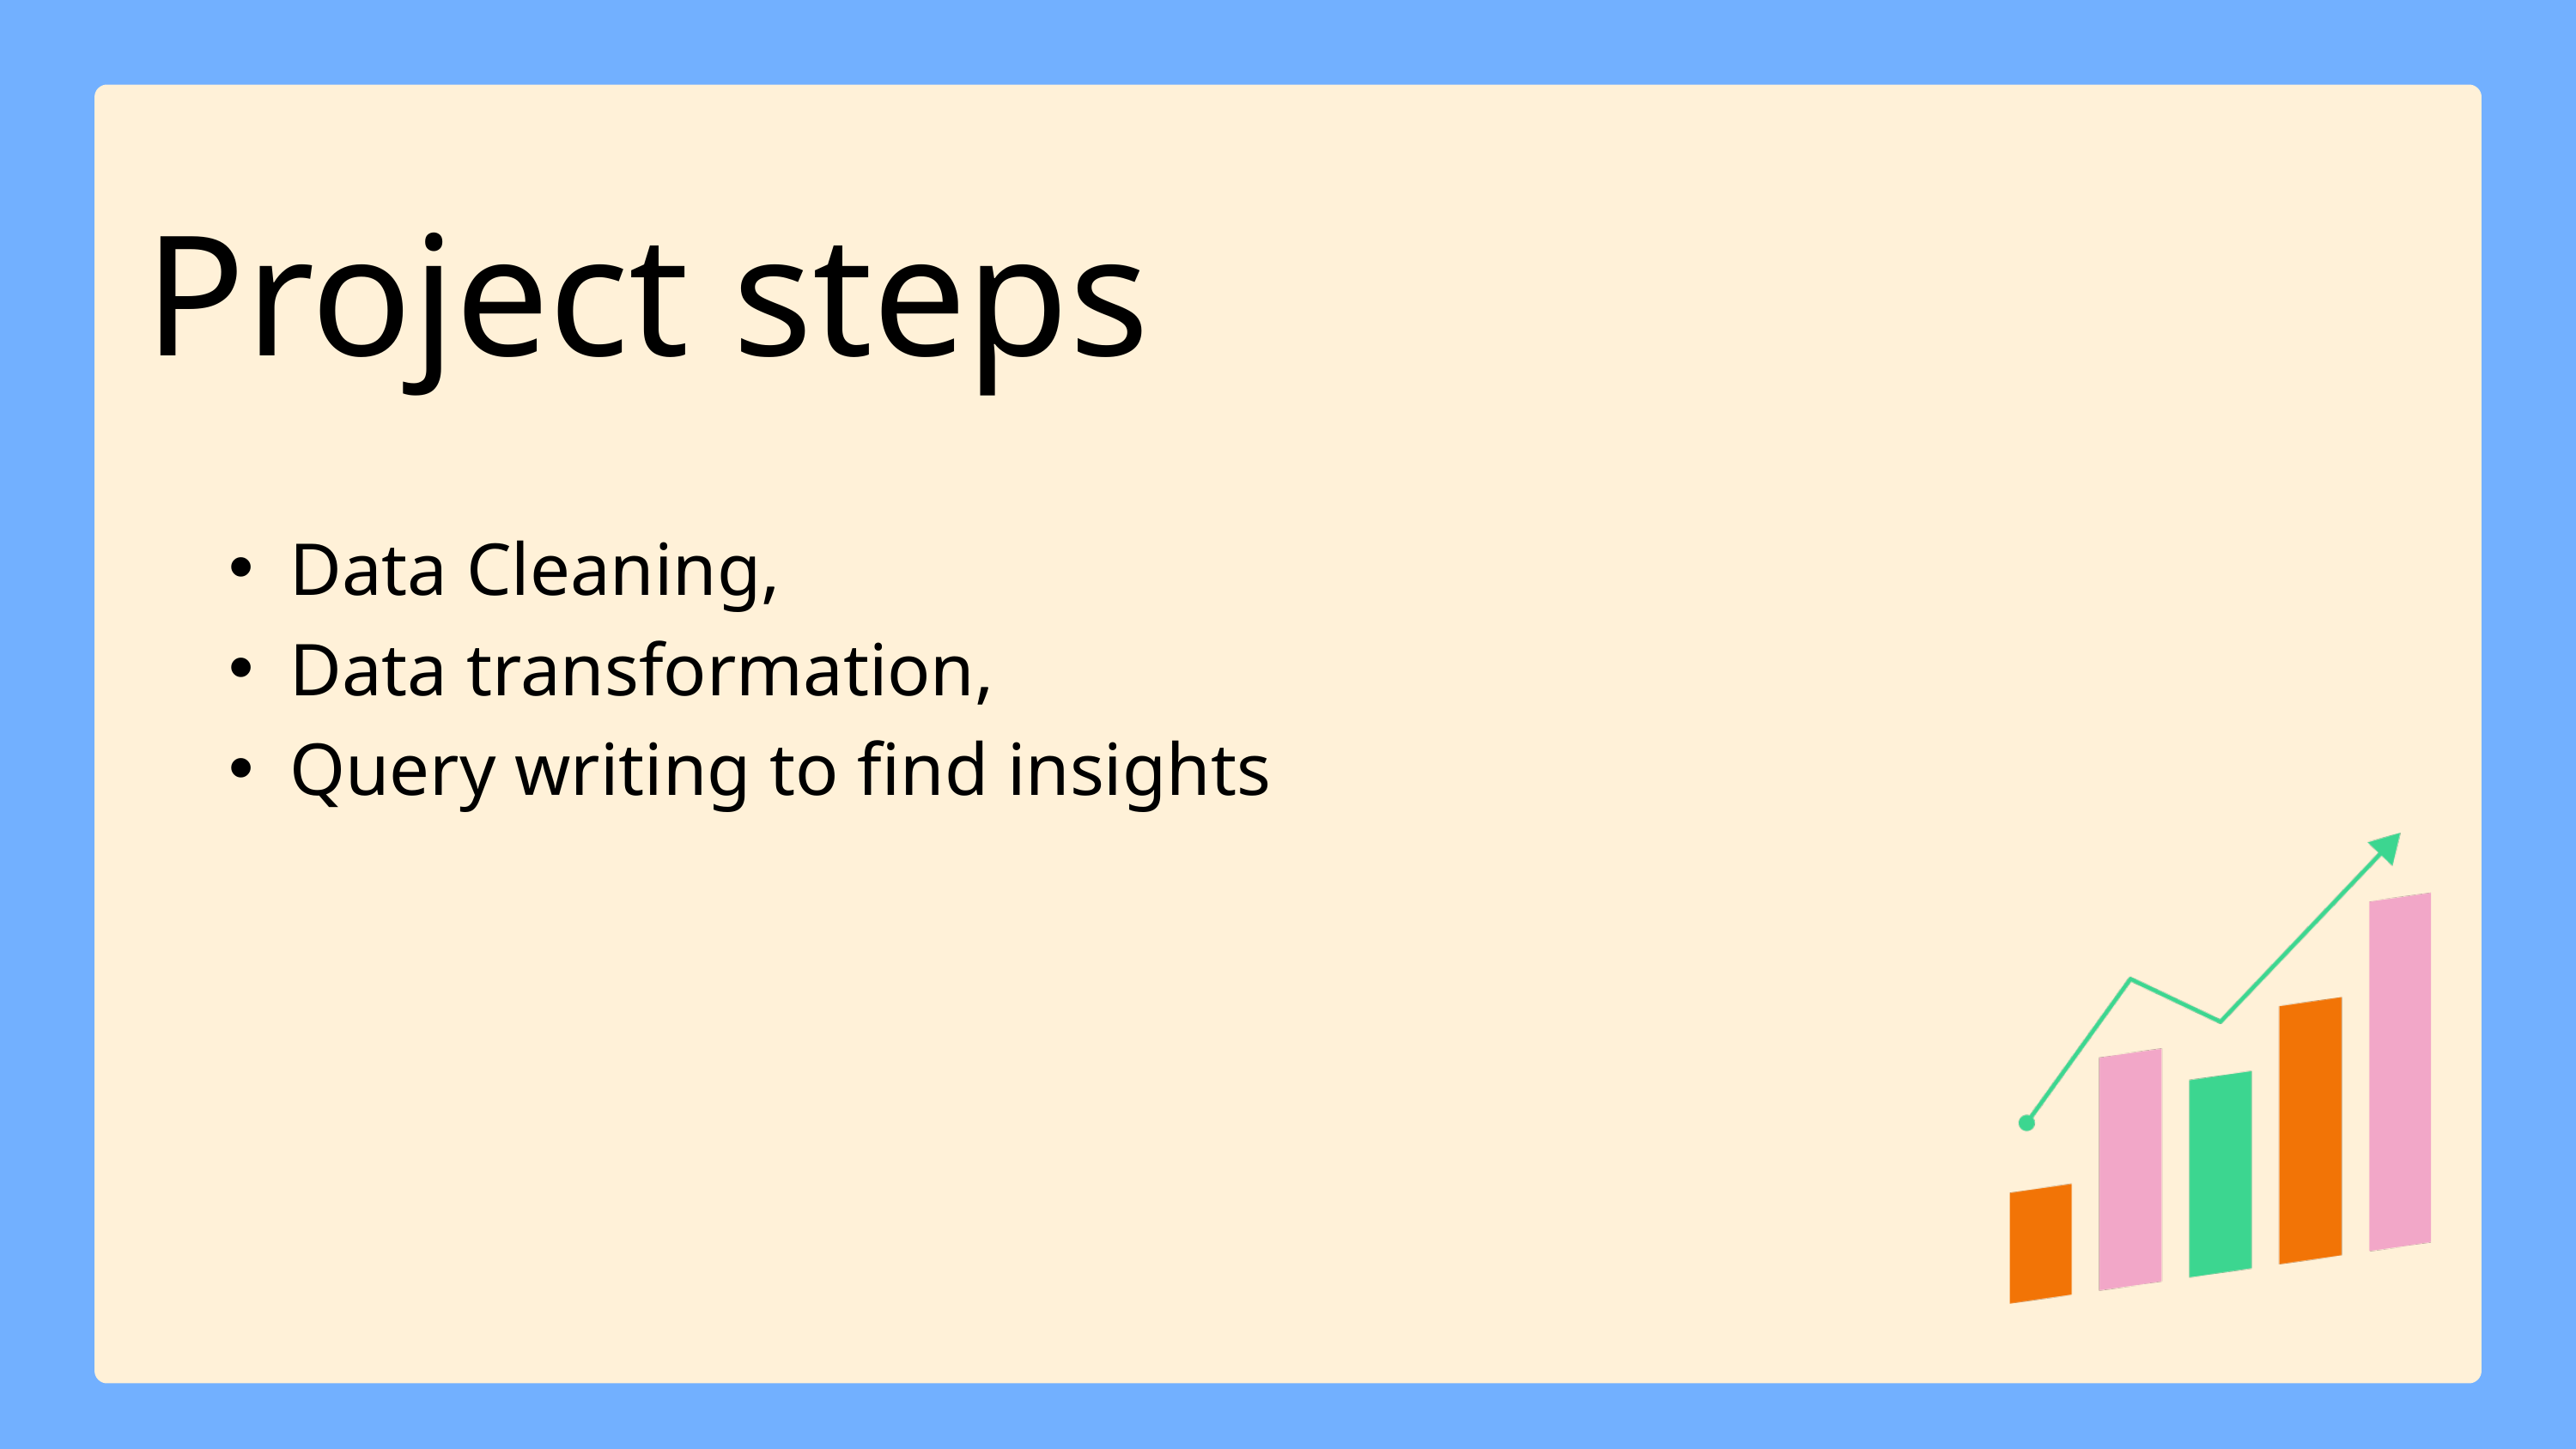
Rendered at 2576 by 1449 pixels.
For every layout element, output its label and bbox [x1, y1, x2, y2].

text_box [94, 84, 2482, 1384]
